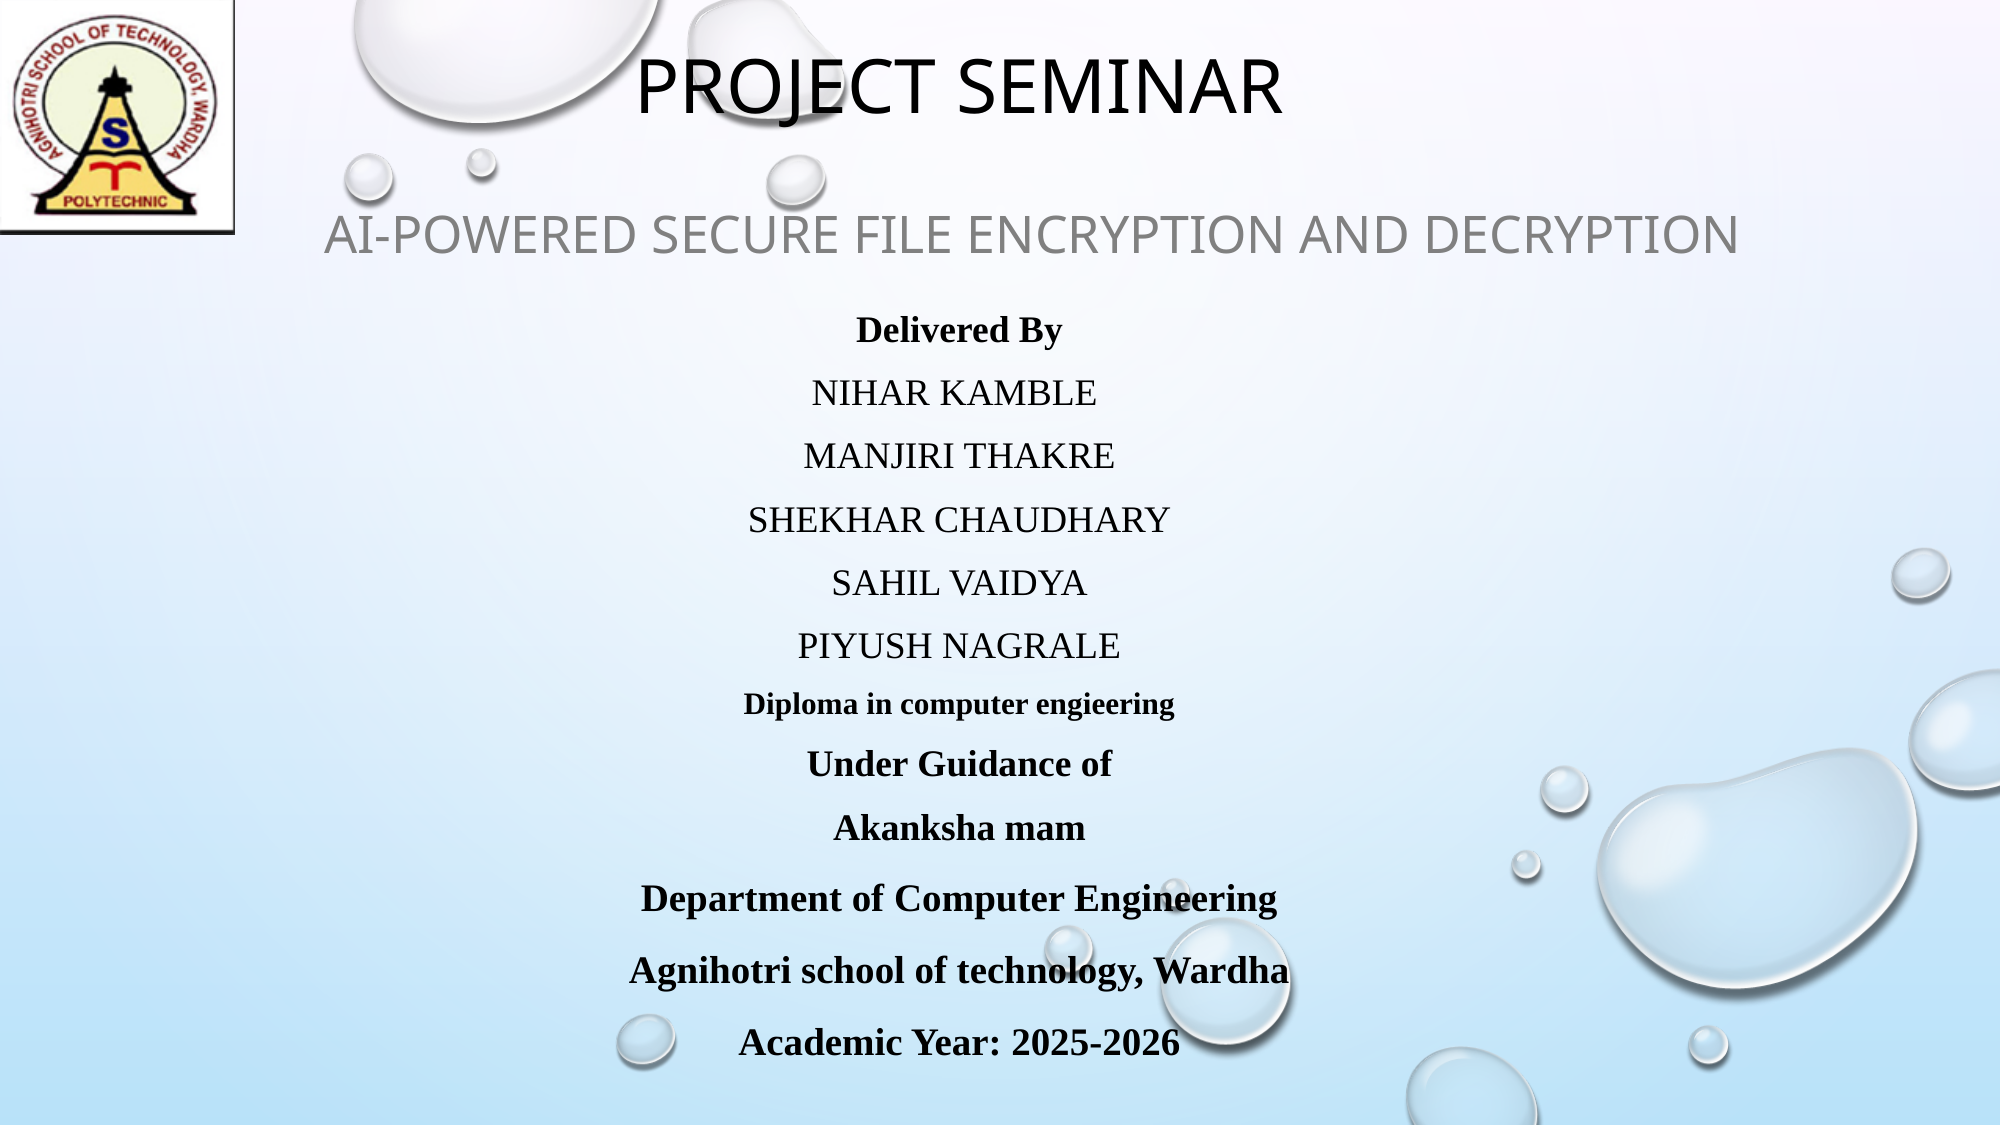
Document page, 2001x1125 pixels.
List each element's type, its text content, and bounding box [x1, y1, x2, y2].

picture [0, 0, 2000, 1125]
subtitle AI-Powered Secure File Encryption and Decryption [211, 182, 1842, 274]
text_box Delivered By NIHAR KAMBLE MANJIRI THAKRE SHEKHAR CHAUDHARY SAHIL VAIDYA PIYUSH NAGRALE Diploma in computer engieering Under Guidance of Akanksha mam Department of Computer Engineering Agnihotri school of technology, Wardha Academic Year: 2025-2026 [112, 288, 1807, 1079]
title PROJECT SEMINAR [352, 0, 1567, 138]
